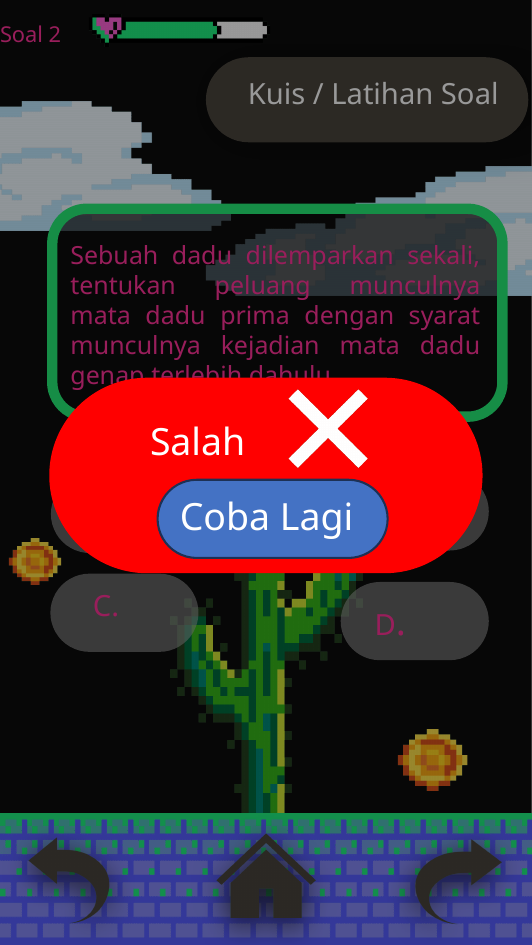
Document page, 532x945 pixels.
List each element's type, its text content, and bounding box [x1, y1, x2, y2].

text_box [0, 0, 532, 945]
text_box [156, 495, 164, 543]
picture [412, 820, 505, 943]
text_box [175, 478, 370, 485]
text_box [48, 376, 484, 575]
text_box [167, 546, 379, 559]
picture [209, 819, 323, 932]
picture [274, 375, 382, 482]
text_box Salah [135, 411, 274, 471]
text_box Coba Lagi [164, 485, 421, 546]
picture [20, 823, 113, 937]
